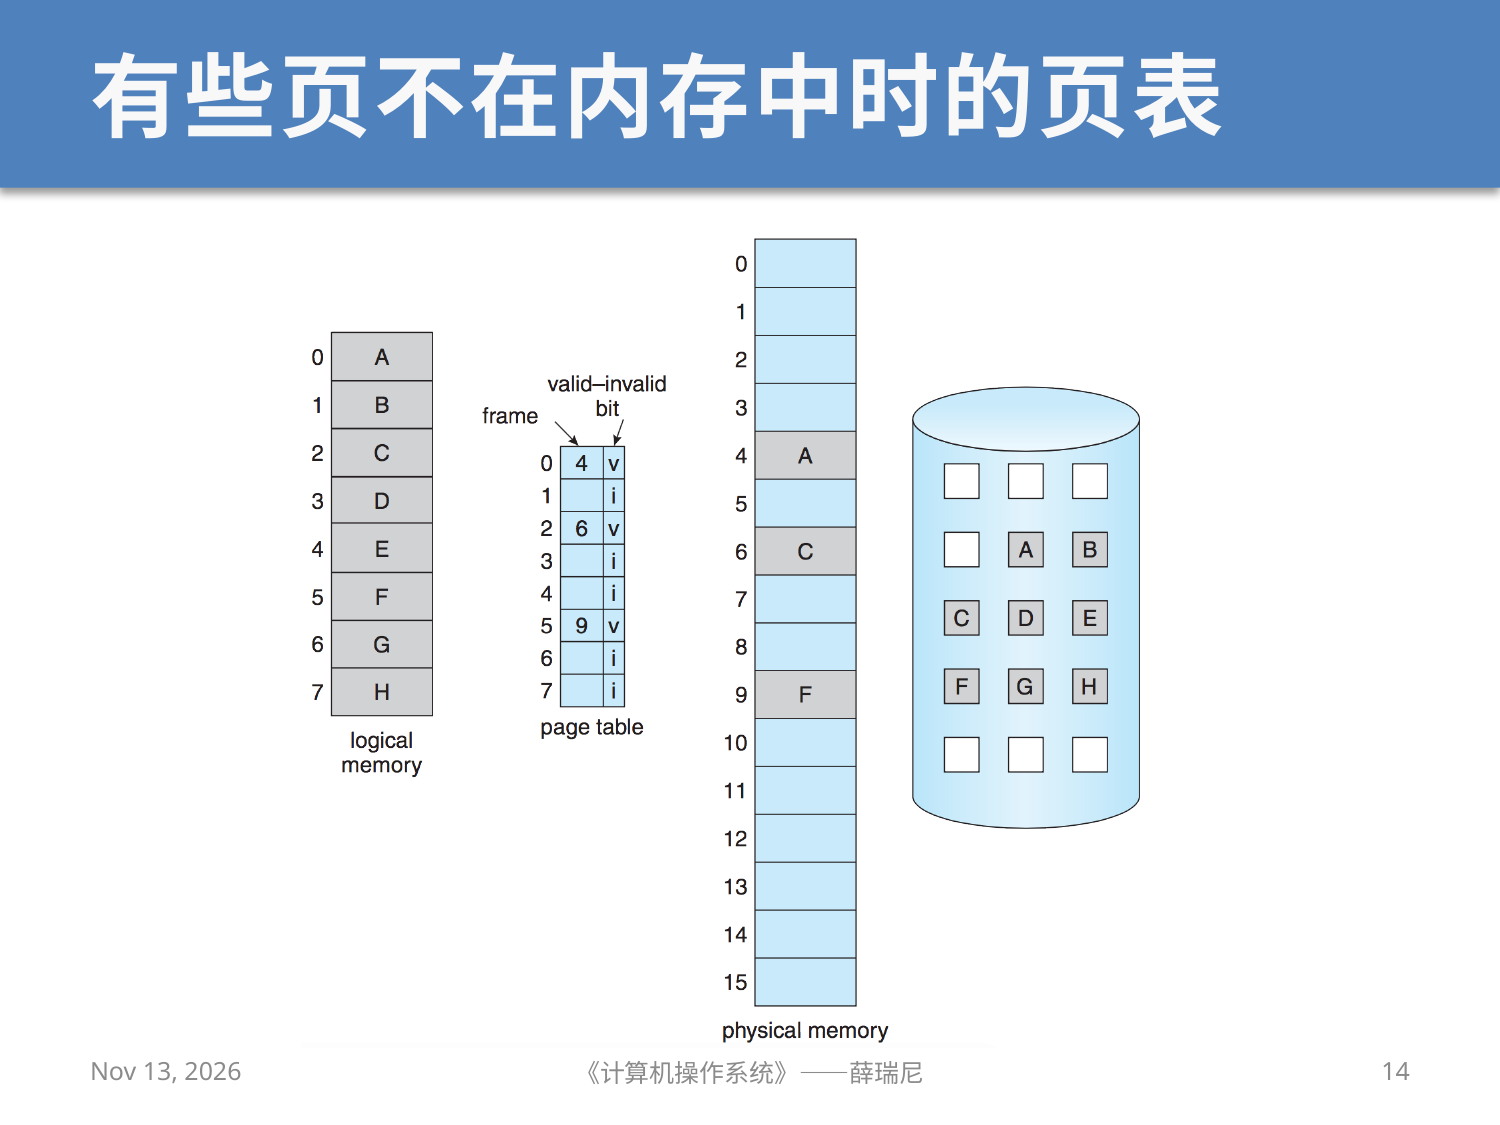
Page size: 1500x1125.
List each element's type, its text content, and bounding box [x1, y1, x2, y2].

picture [300, 218, 1145, 1048]
title 有些页不在内存中时的页表 [75, 0, 1425, 188]
slide_number 14 [1074, 1042, 1425, 1103]
footer 《计算机操作系统》——薛瑞尼 [512, 1056, 988, 1103]
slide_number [75, 1042, 425, 1103]
